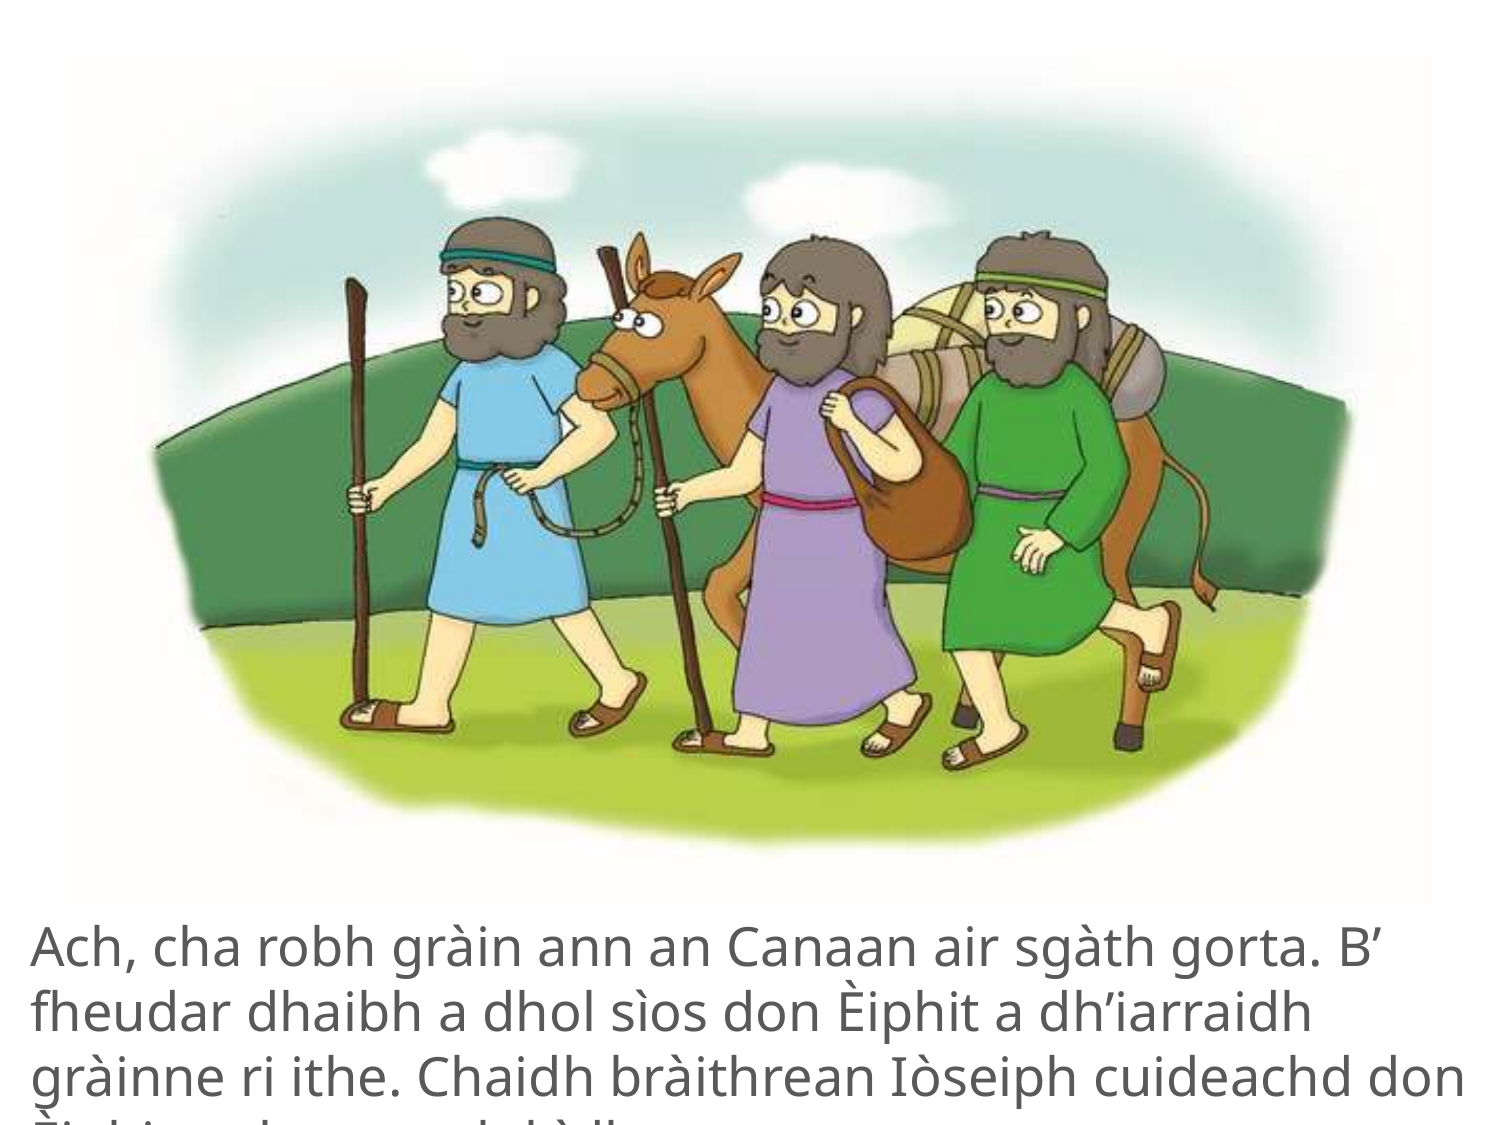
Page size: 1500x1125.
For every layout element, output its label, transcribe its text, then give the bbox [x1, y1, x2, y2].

text_box Ach, cha robh gràin ann an Canaan air sgàth gorta. B’ fheudar dhaibh a dhol sìos don Èiphit a dh’iarraidh gràinne ri ithe. Chaidh bràithrean Iòseiph cuideachd don Èiphit a cheannach bìdh. [15, 905, 1500, 1125]
picture [67, 54, 1433, 906]
